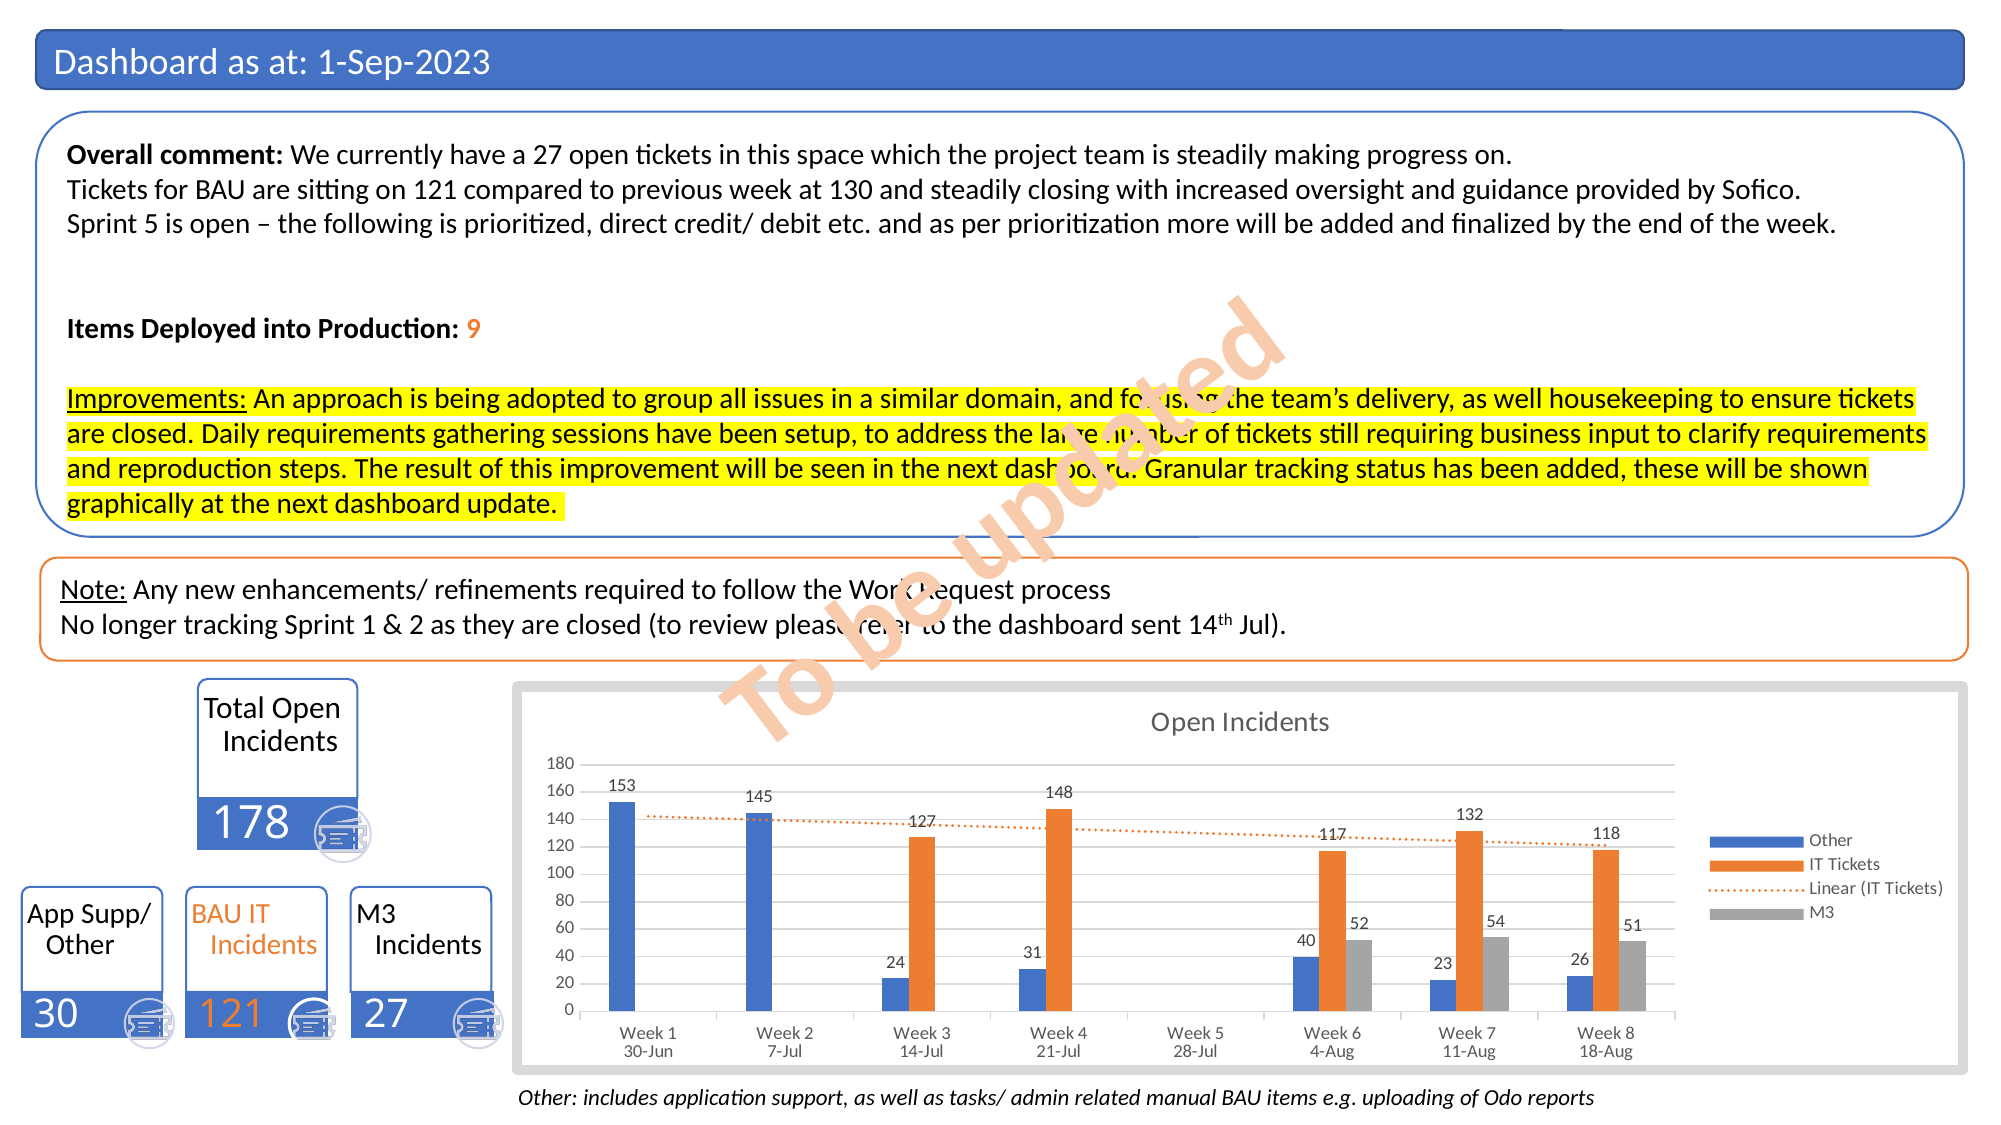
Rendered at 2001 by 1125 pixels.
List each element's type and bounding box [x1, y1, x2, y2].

chart [511, 681, 1969, 1076]
text_box [34, 29, 1965, 91]
text_box [21, 110, 1970, 1119]
